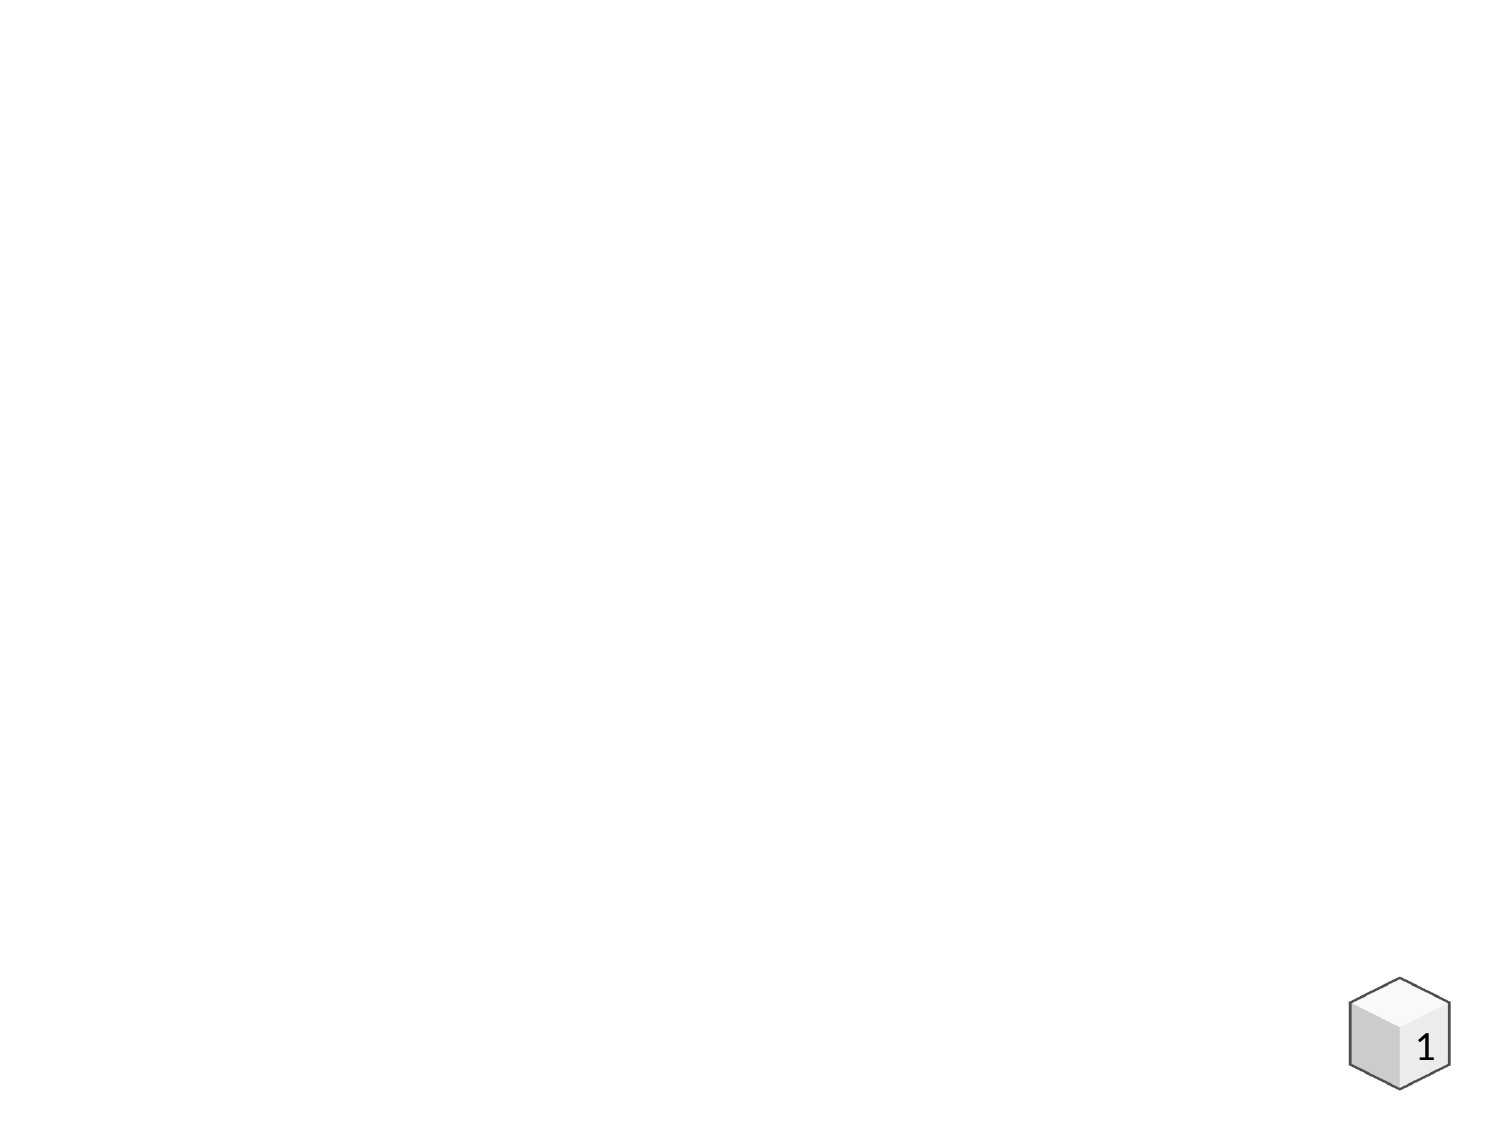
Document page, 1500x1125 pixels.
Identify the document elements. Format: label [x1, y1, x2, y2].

picture [1340, 975, 1459, 1095]
